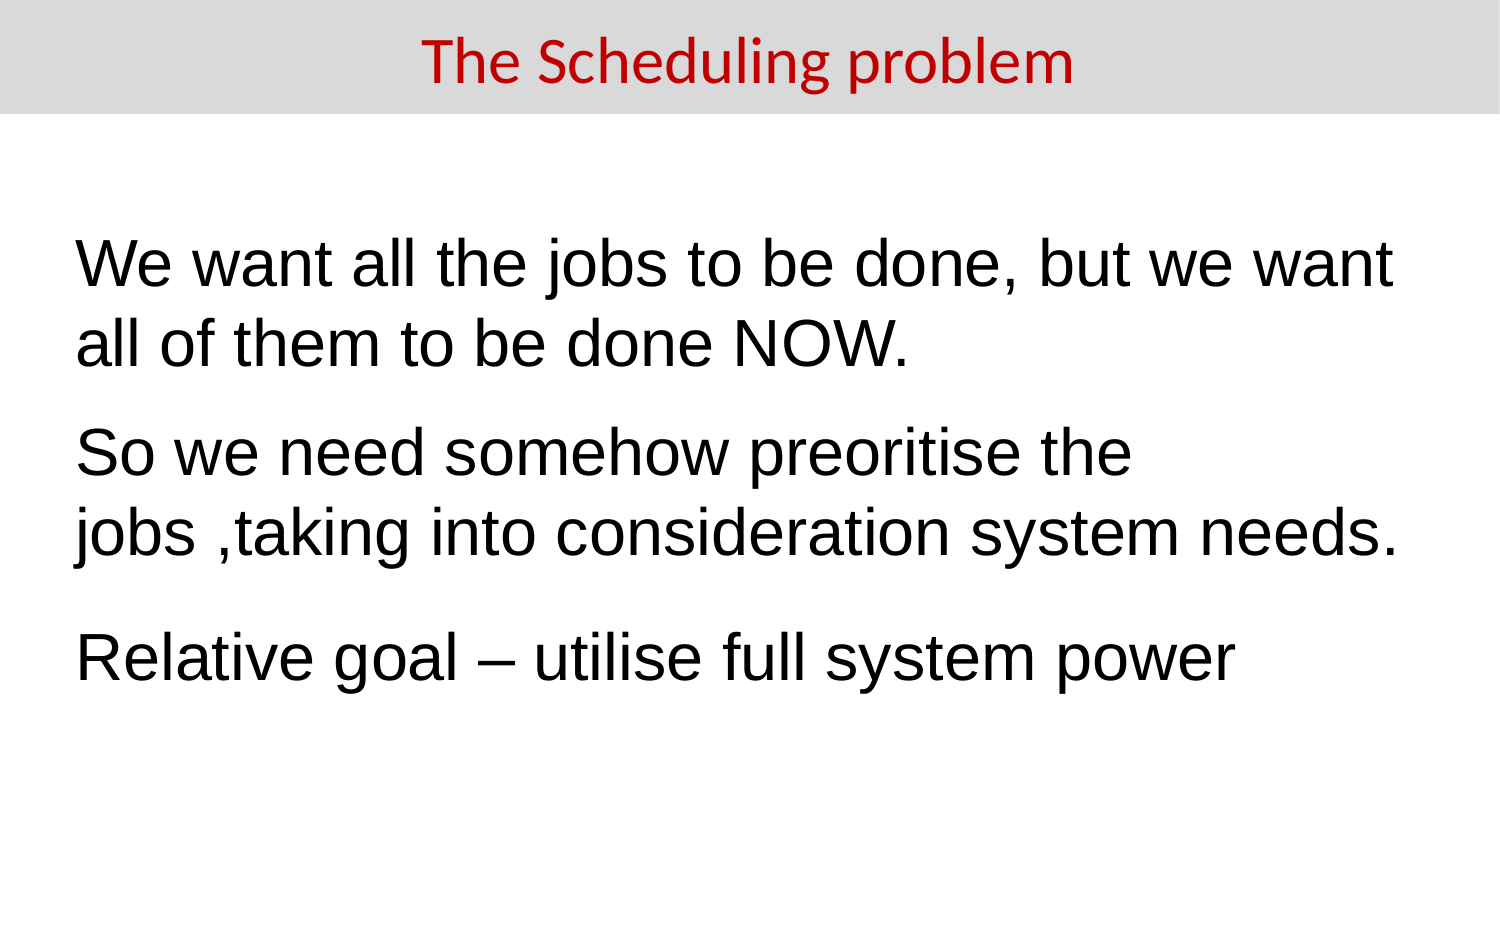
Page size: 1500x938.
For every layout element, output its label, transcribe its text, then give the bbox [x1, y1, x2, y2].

text_box We want all the jobs to be done, but we want all of them to be done NOW. So we need somehow preoritise the jobs ,taking into consideration system needs. Relative goal – utilise full system power [75, 219, 1425, 763]
text_box The Scheduling problem [0, 0, 1500, 114]
